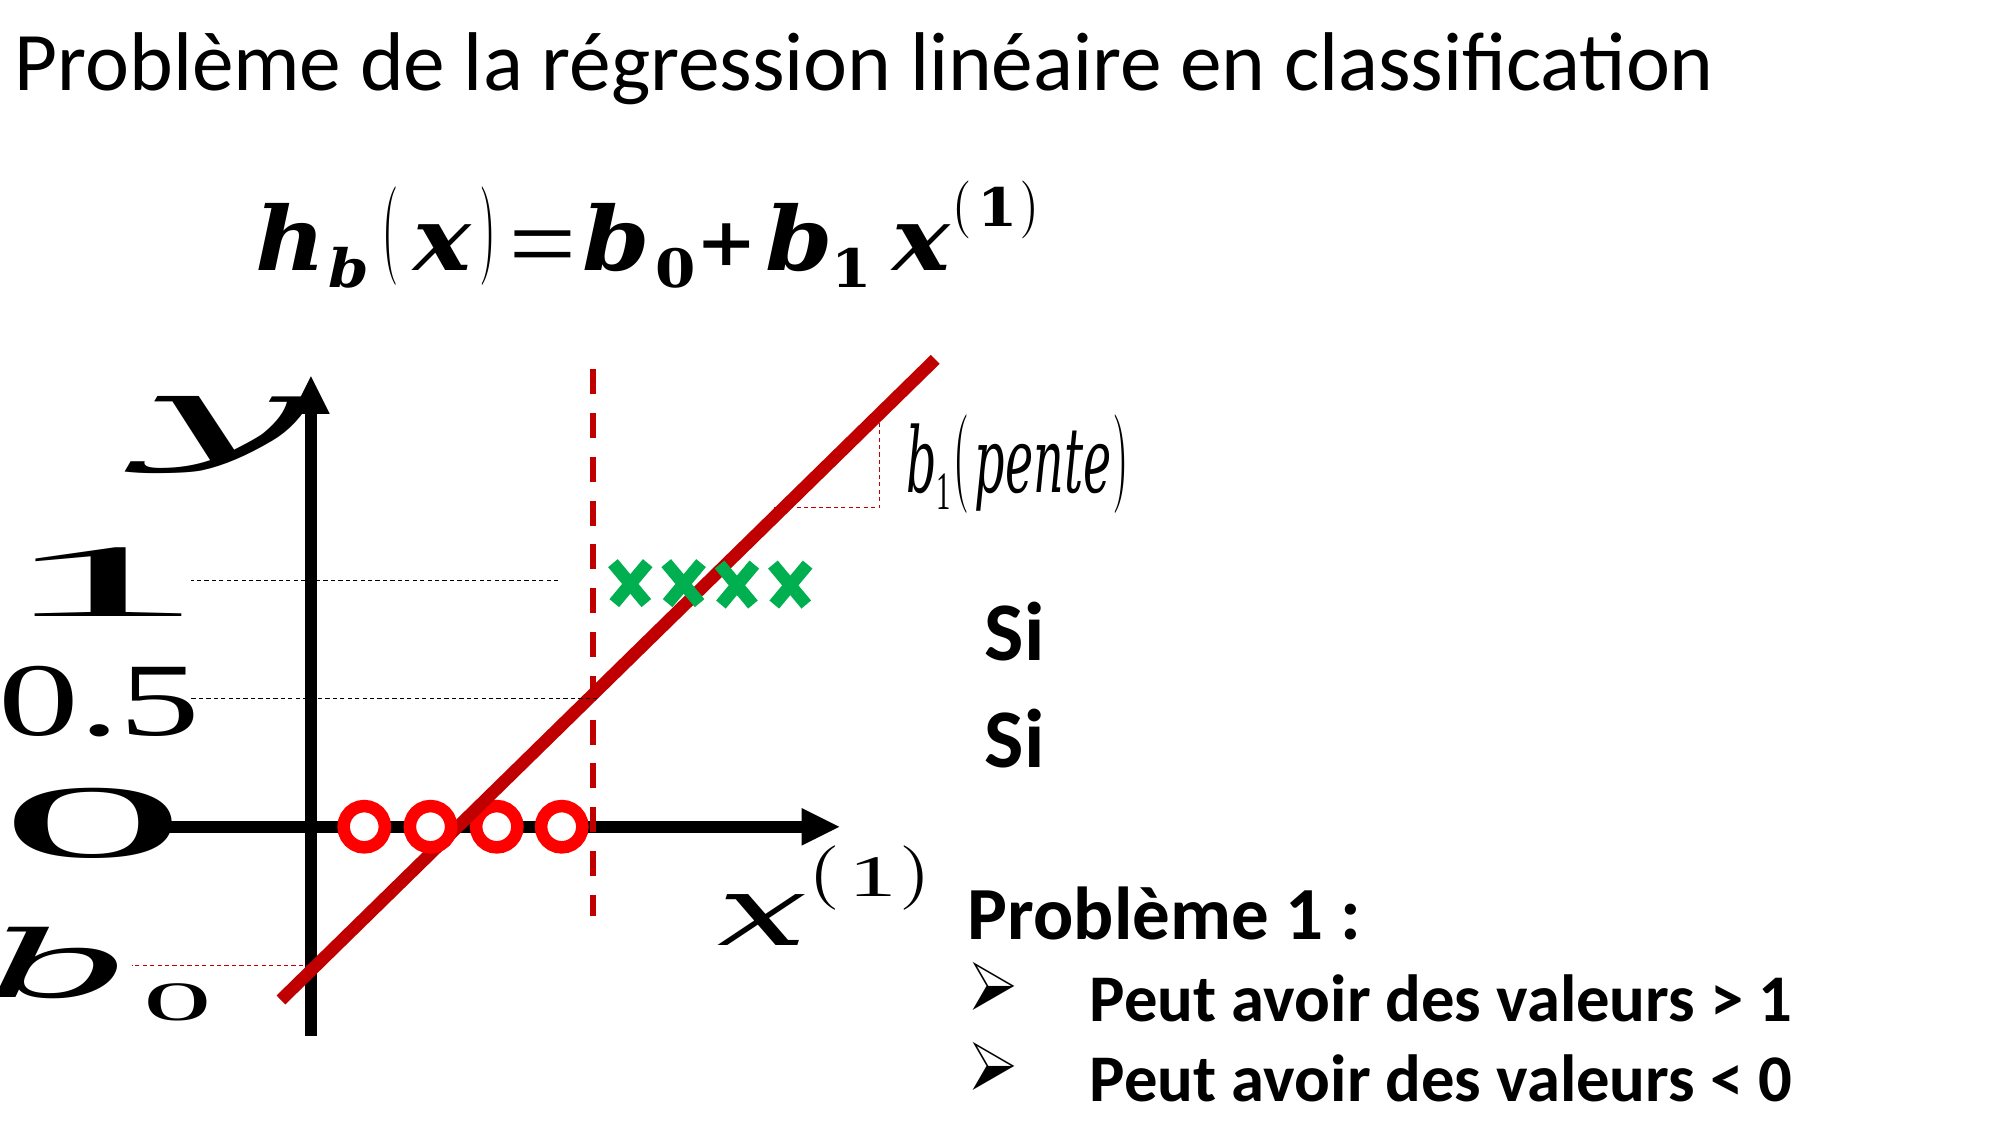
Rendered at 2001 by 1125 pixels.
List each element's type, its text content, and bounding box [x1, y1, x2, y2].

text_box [772, 564, 808, 605]
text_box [612, 563, 648, 604]
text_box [666, 563, 702, 604]
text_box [280, 359, 936, 1000]
text_box Problème de la régression linéaire en classification [0, 0, 2000, 115]
text_box Problème 1 : Peut avoir des valeurs > 1 Peut avoir des valeurs < 0 [953, 857, 2000, 1122]
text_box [719, 564, 755, 605]
